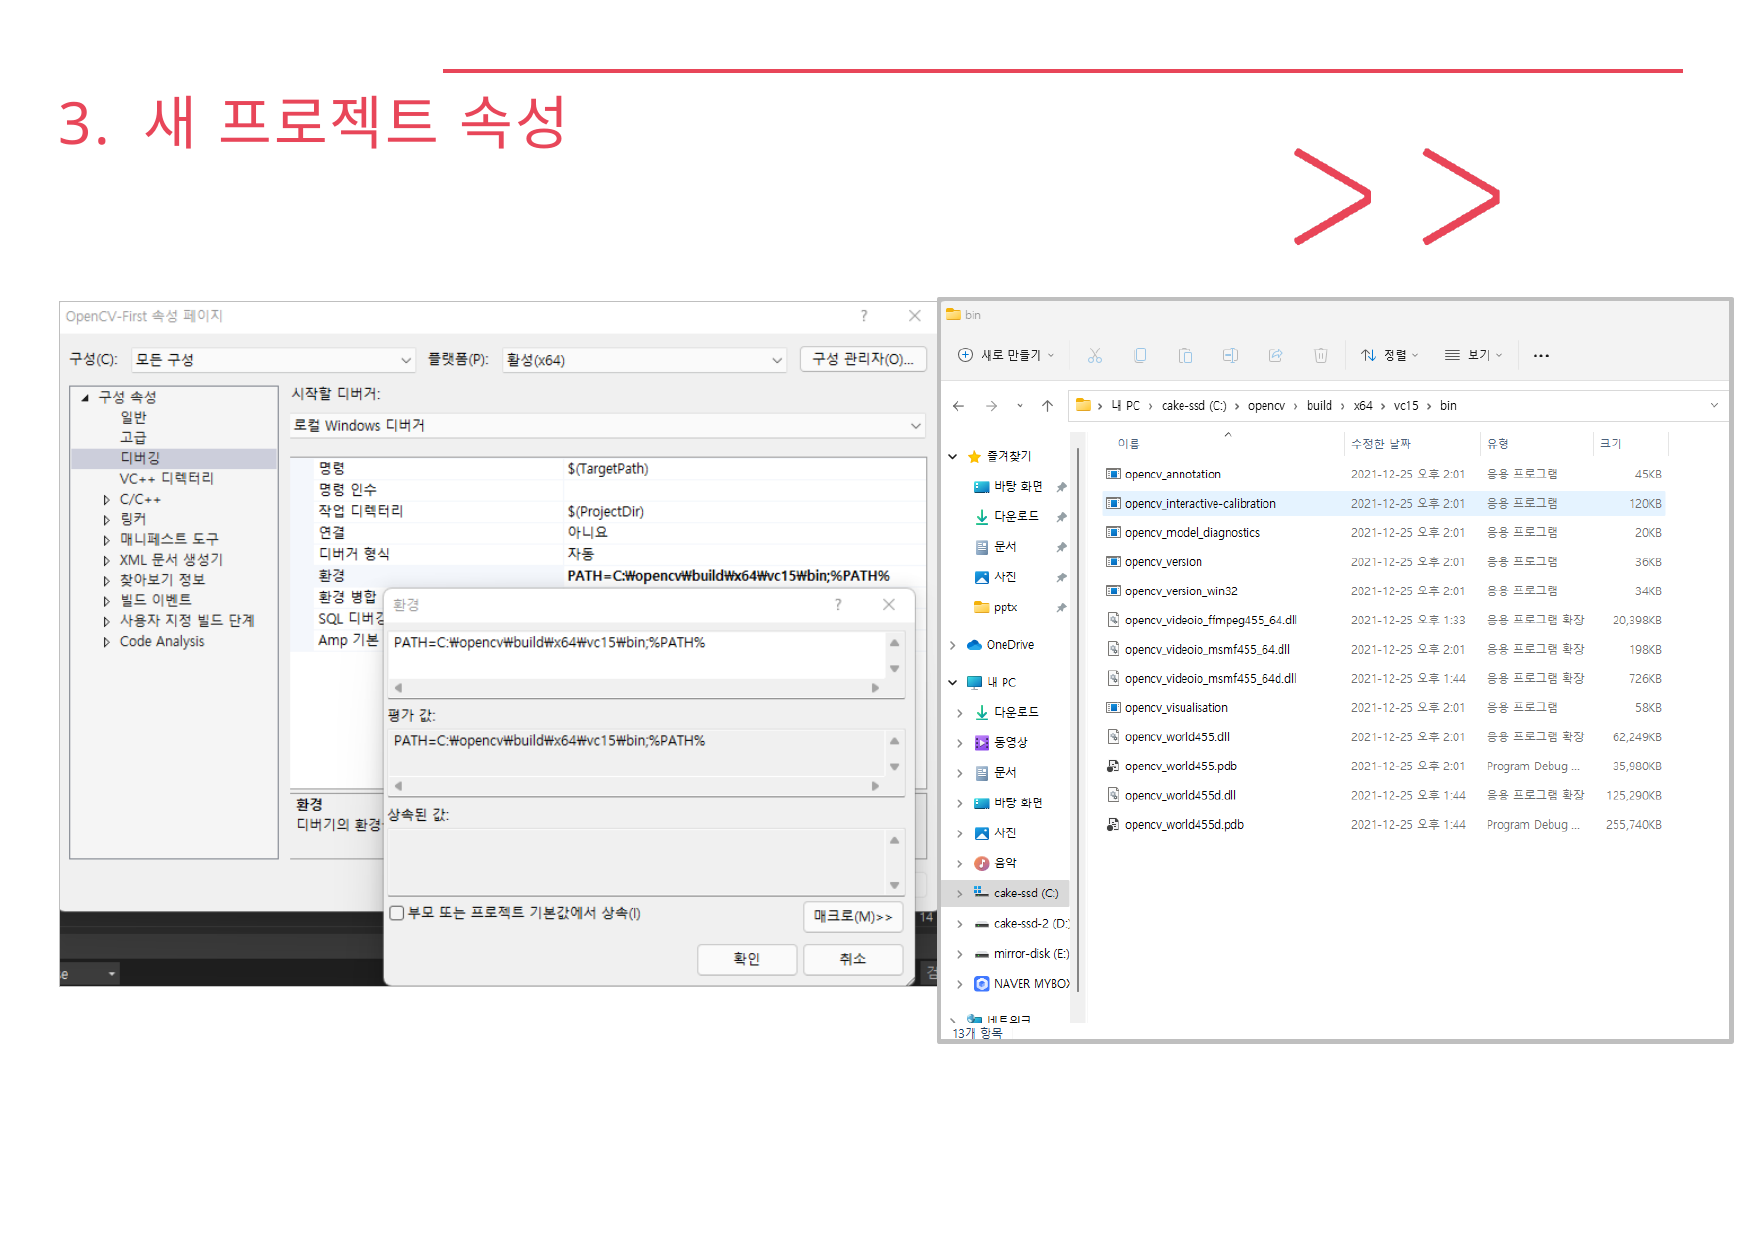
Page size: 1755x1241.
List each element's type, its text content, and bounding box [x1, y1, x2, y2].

title 3. 새 프로젝트 속성 [59, 64, 1256, 249]
picture [1290, 128, 1504, 261]
picture [58, 300, 1730, 1040]
